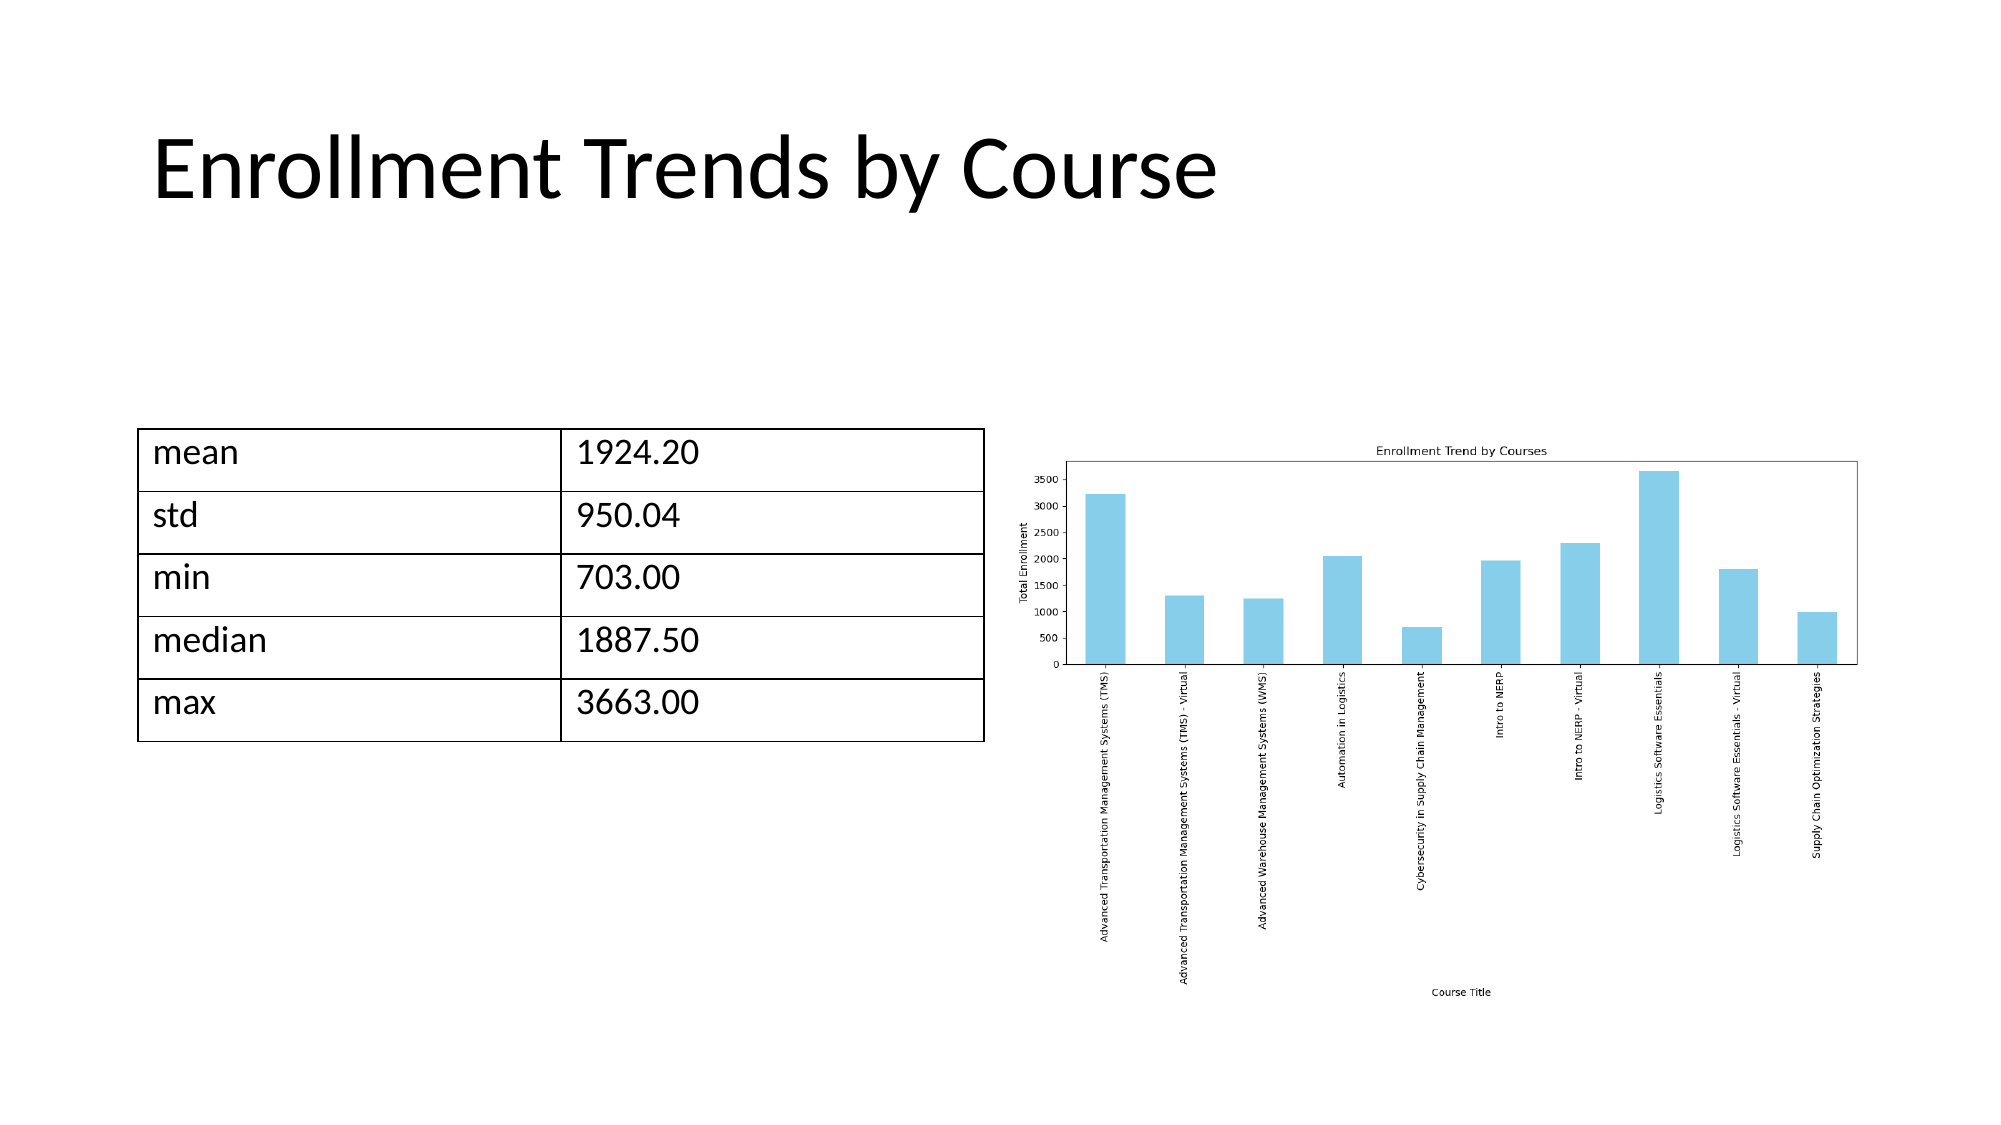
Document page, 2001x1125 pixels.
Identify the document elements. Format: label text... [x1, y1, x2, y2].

table_cell 3663.00 [562, 680, 983, 741]
table_header mean [139, 430, 560, 491]
table_cell min [139, 555, 560, 616]
title Enrollment Trends by Course [137, 59, 1863, 278]
table_cell 1887.50 [562, 617, 983, 678]
table_cell max [139, 680, 560, 741]
table_cell 703.00 [562, 555, 983, 616]
table_cell std [139, 492, 560, 553]
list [1011, 439, 1864, 1006]
table_header 1924.20 [562, 430, 983, 491]
table_cell 950.04 [562, 492, 983, 553]
table_cell median [139, 617, 560, 678]
